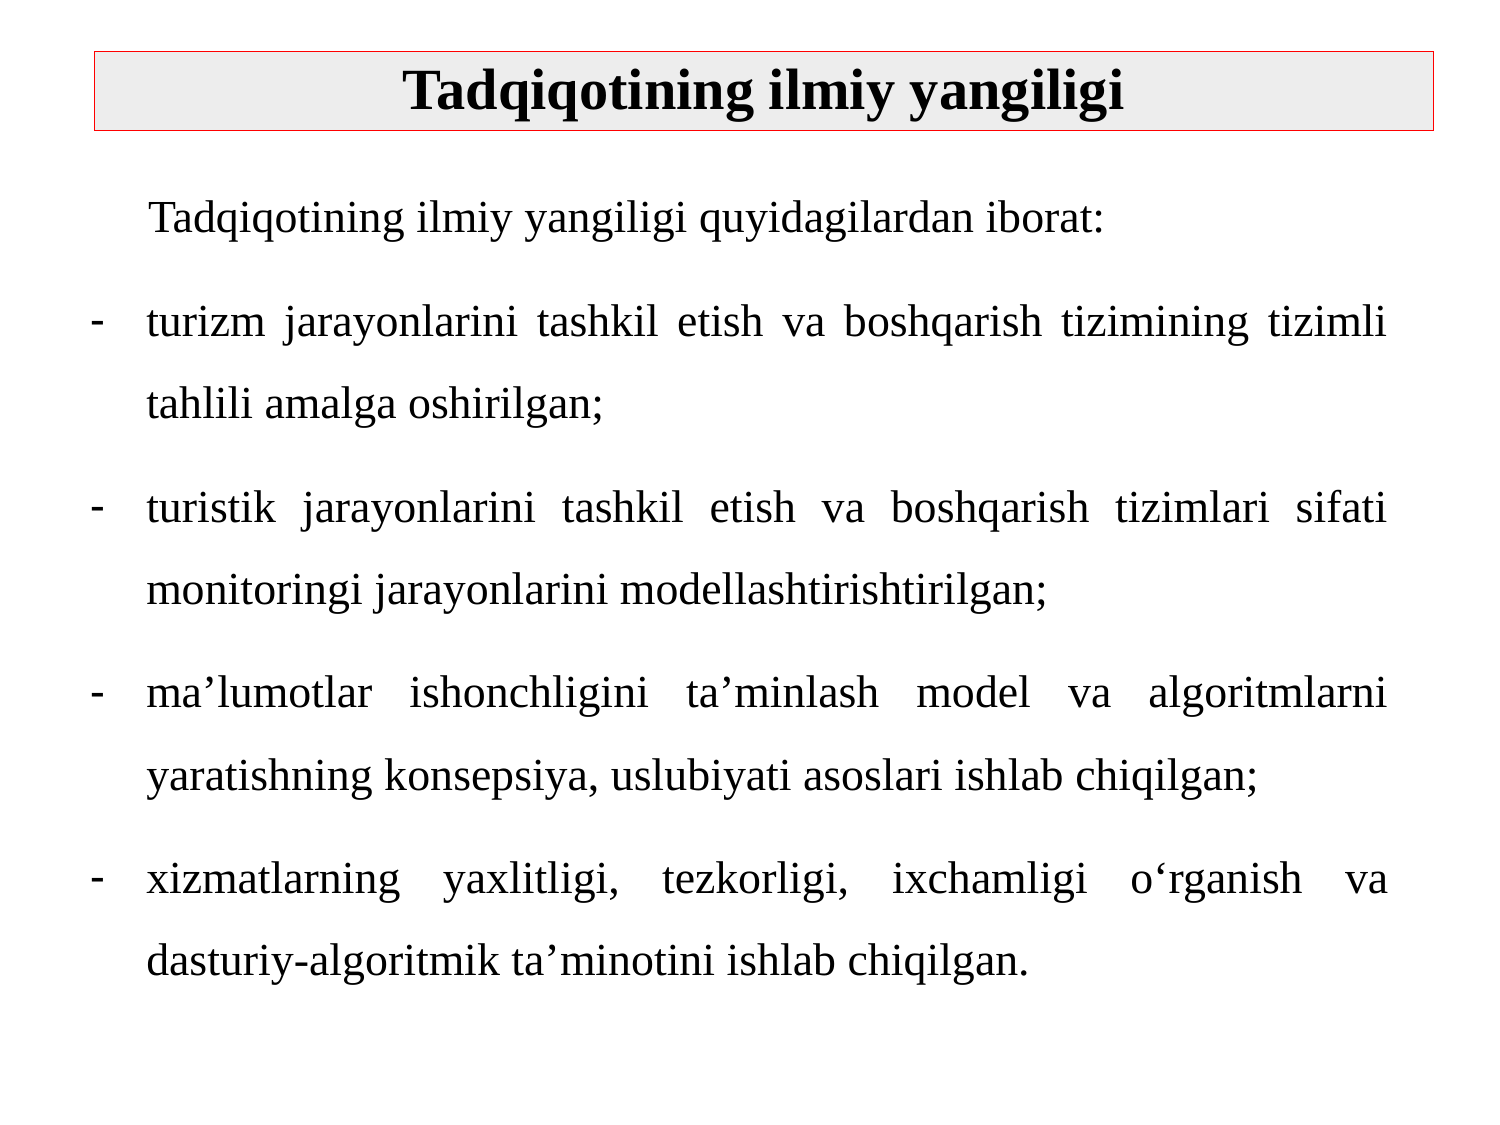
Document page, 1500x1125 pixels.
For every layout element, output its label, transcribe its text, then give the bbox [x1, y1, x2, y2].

title Tadqiqotining ilmiy yangiligi [94, 51, 1434, 131]
list Tadqiqotining ilmiy yangiligi quyidagilardan iborat: turizm jarayonlarini tashkil etish va boshqarish tizimining tizimli tahlili amalga oshirilgan; turistik jarayonlarini tashkil etish va boshqarish tizimlari sifati monitoringi jarayonlarini modеllashtirishtirilgan; ma’lumotlar ishonchligini ta’minlash modеl va algoritmlarni yaratishning konsеpsiya, uslubiyati asoslari ishlab chiqilgan; xizmatlarning yaxlitligi, tеzkorligi, ixchamligi o‘rganish va dasturiy-algoritmik ta’minotini ishlab chiqilgan. [75, 146, 1404, 1074]
